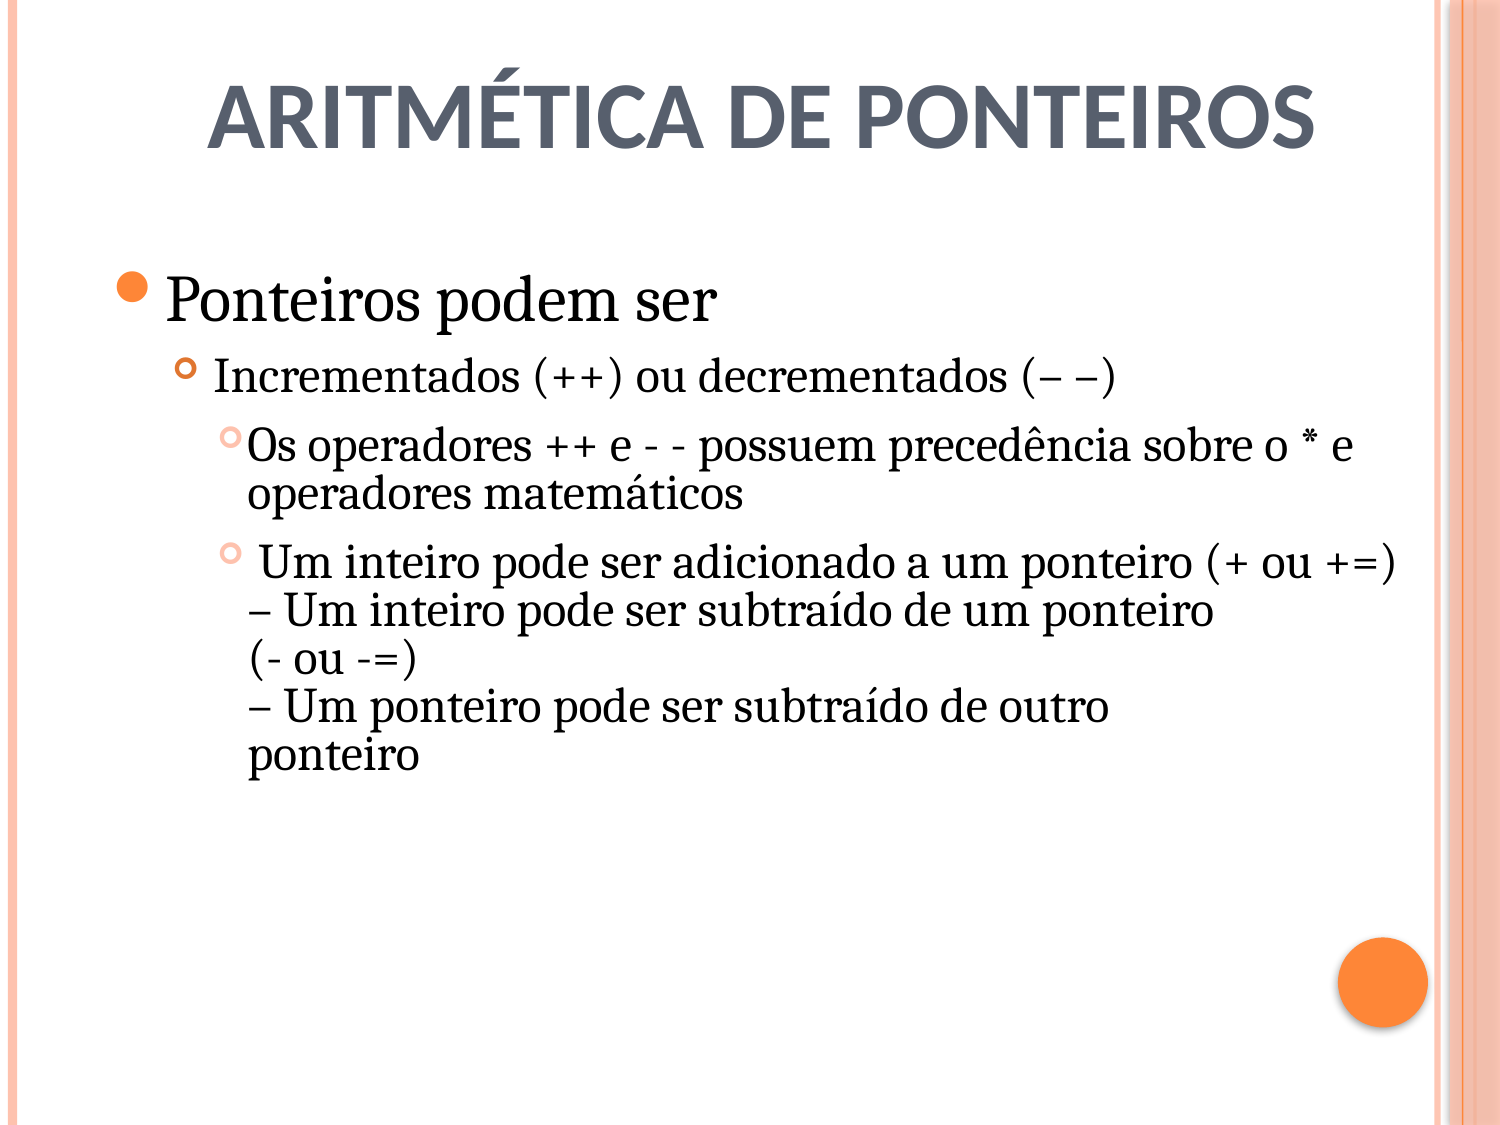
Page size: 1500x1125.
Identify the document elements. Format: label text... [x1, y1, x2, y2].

title Aritmética de Ponteiros [75, 45, 1450, 175]
list Ponteiros podem ser Incrementados (++) ou decrementados (– –) Os operadores ++ e - - possuem precedência sobre o * e operadores matemáticos Um inteiro pode ser adicionado a um ponteiro (+ ou +=) – Um inteiro pode ser subtraído de um ponteiro (- ou -=) – Um ponteiro pode ser subtraído de outro ponteiro [37, 262, 1475, 1025]
